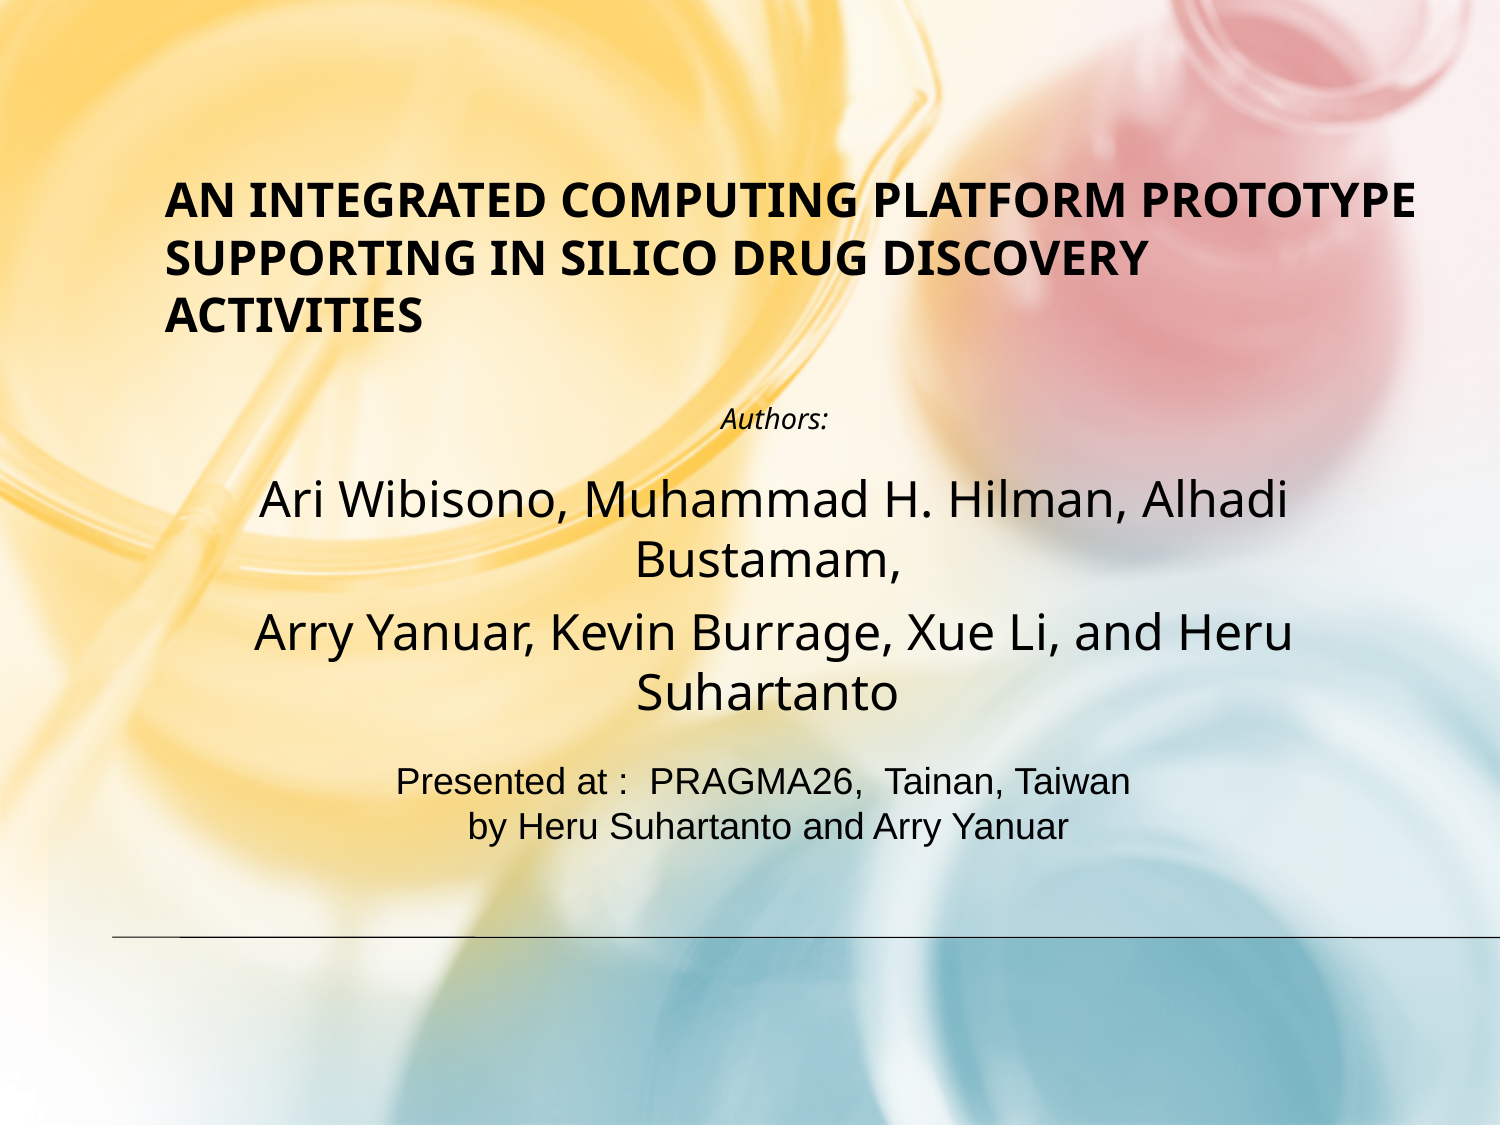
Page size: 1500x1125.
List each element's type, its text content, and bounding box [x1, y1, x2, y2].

title An Integrated Computing Platform Prototype Supporting In Silico Drug Discovery Activities [150, 99, 1438, 350]
text_box Presented at : PRAGMA26, Tainan, Taiwan by Heru Suhartanto and Arry Yanuar [137, 749, 1400, 855]
text_box [149, 649, 1338, 711]
subtitle Authors: Ari Wibisono, Muhammad H. Hilman, Alhadi Bustamam, Arry Yanuar, Kevin Burrage, Xue Li, and Heru Suhartanto [225, 387, 1325, 649]
